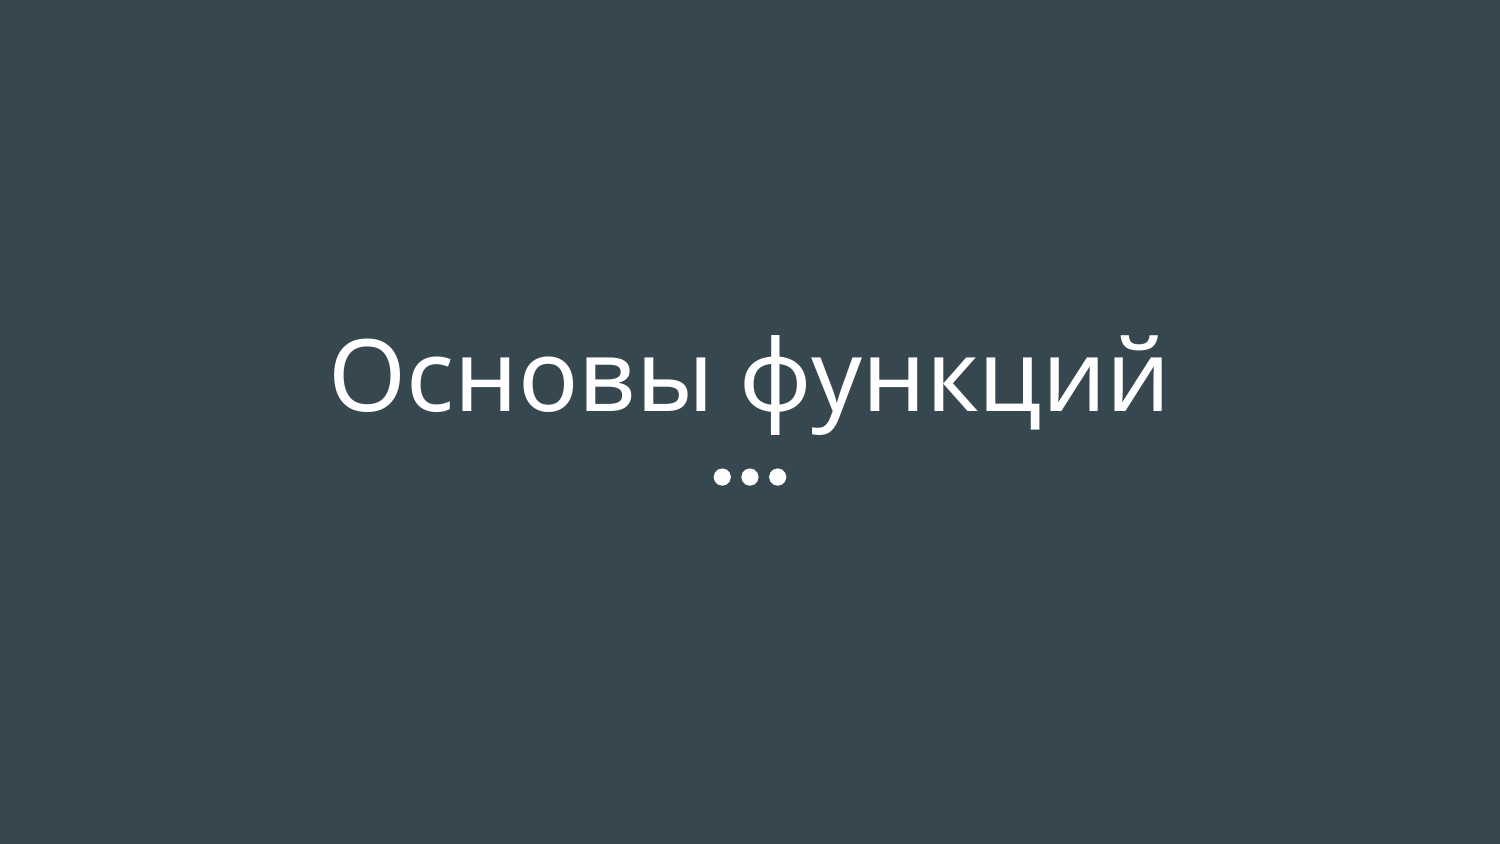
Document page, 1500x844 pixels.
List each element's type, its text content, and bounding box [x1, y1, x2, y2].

title Основы функций [110, 162, 1390, 447]
